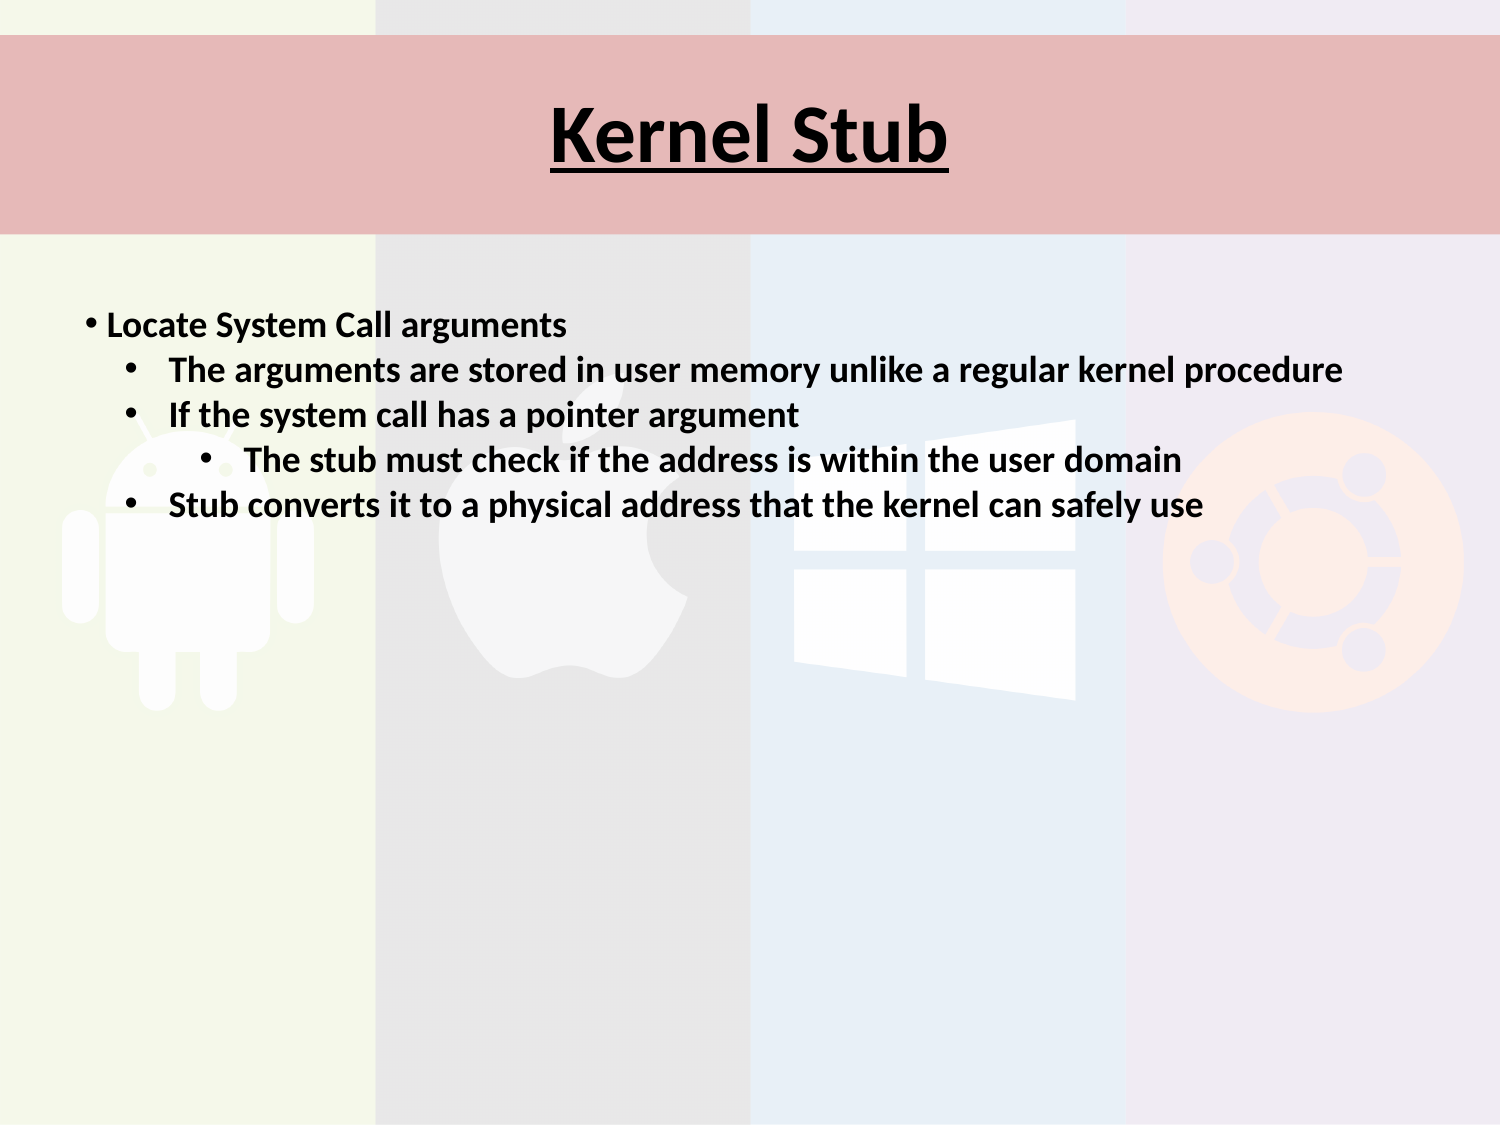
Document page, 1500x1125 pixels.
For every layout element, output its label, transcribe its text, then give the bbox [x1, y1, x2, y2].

text_box Locate System Call arguments The arguments are stored in user memory unlike a regular kernel procedure If the system call has a pointer argument The stub must check if the address is within the user domain Stub converts it to a physical address that the kernel can safely use [70, 247, 1500, 578]
title Kernel Stub [17, 58, 1483, 200]
text_box [0, 33, 1500, 236]
